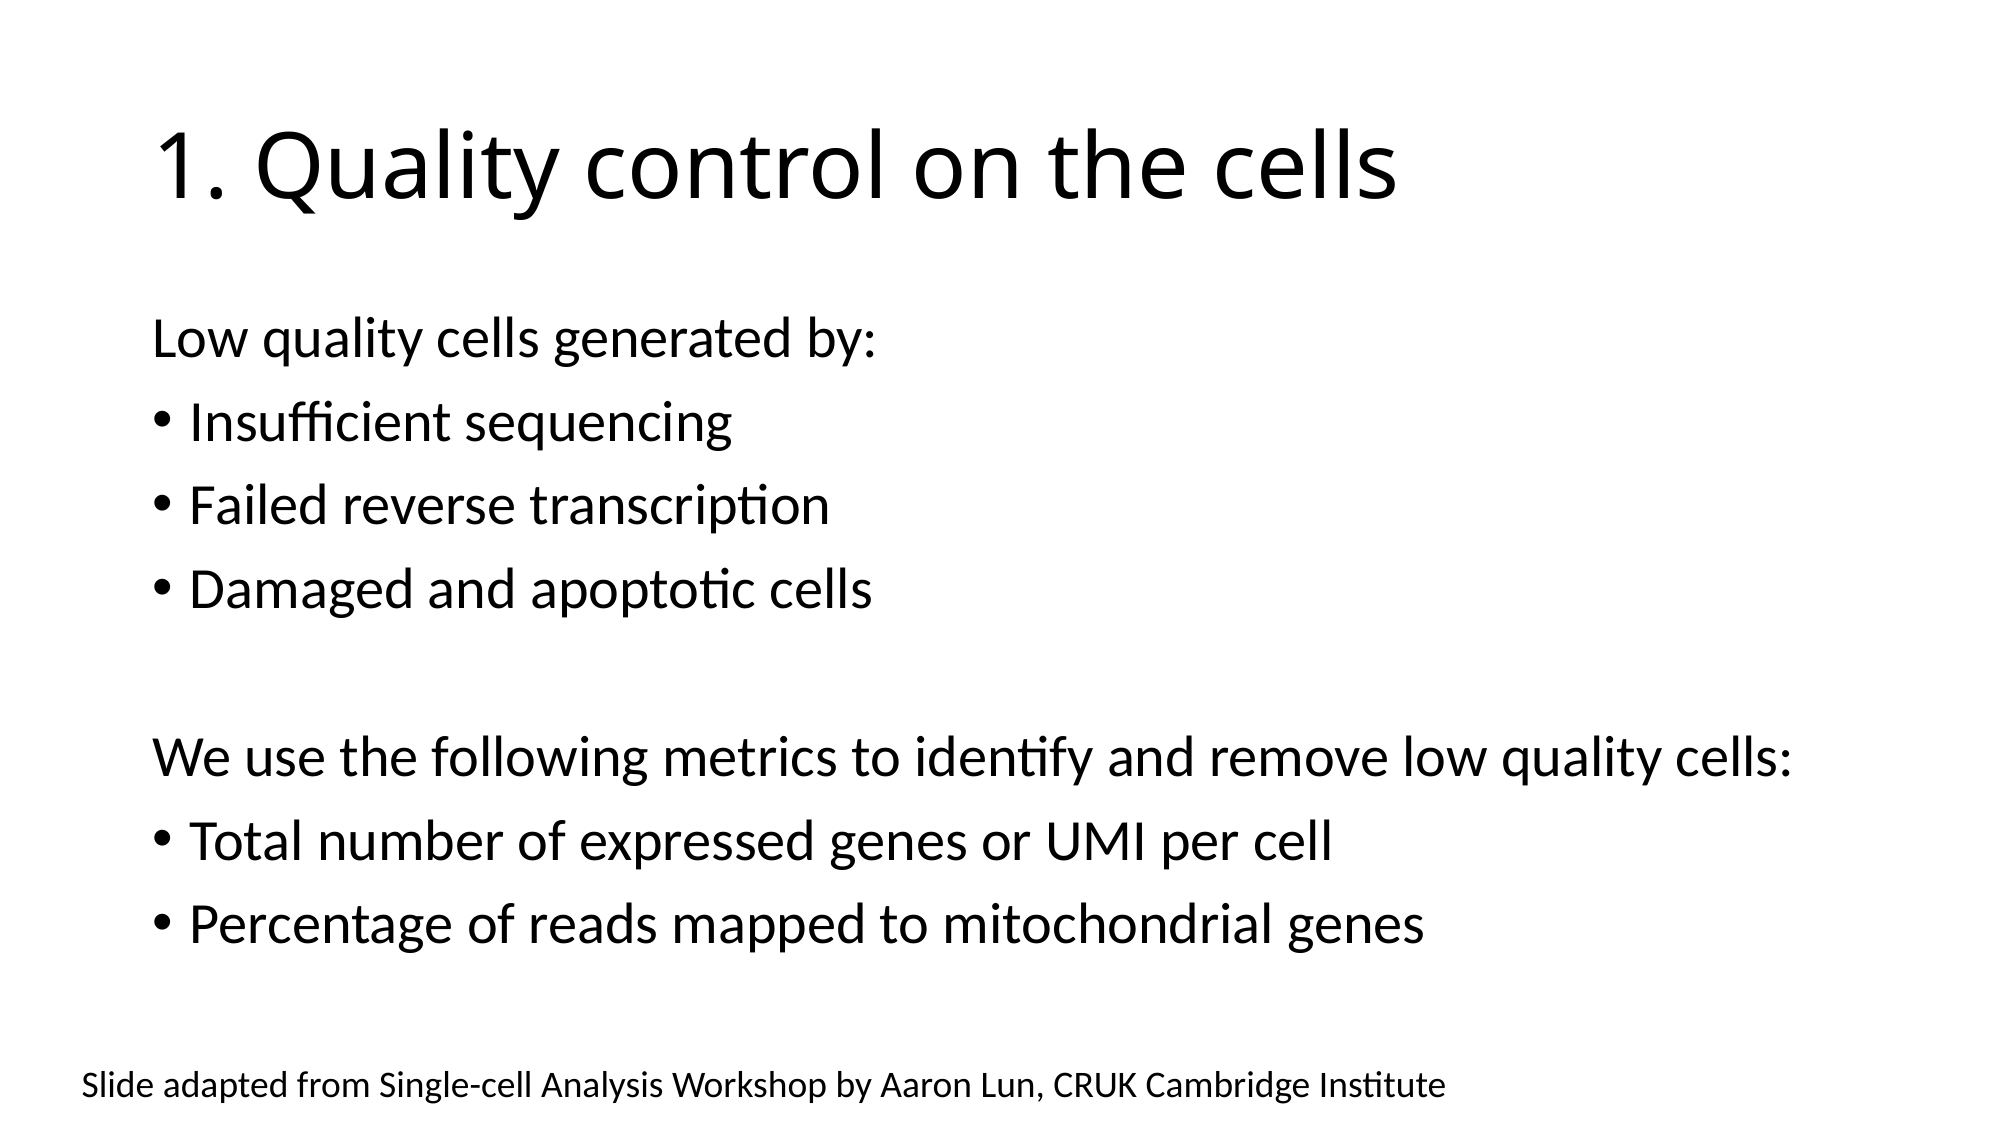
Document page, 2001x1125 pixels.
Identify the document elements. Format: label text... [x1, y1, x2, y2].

title 1. Quality control on the cells [137, 59, 1863, 278]
text_box Slide adapted from Single-cell Analysis Workshop by Aaron Lun, CRUK Cambridge Institute [66, 1053, 1464, 1113]
list Low quality cells generated by: Insufficient sequencing Failed reverse transcription Damaged and apoptotic cells We use the following metrics to identify and remove low quality cells: Total number of expressed genes or UMI per cell Percentage of reads mapped to mitochondrial genes [137, 299, 1863, 1014]
